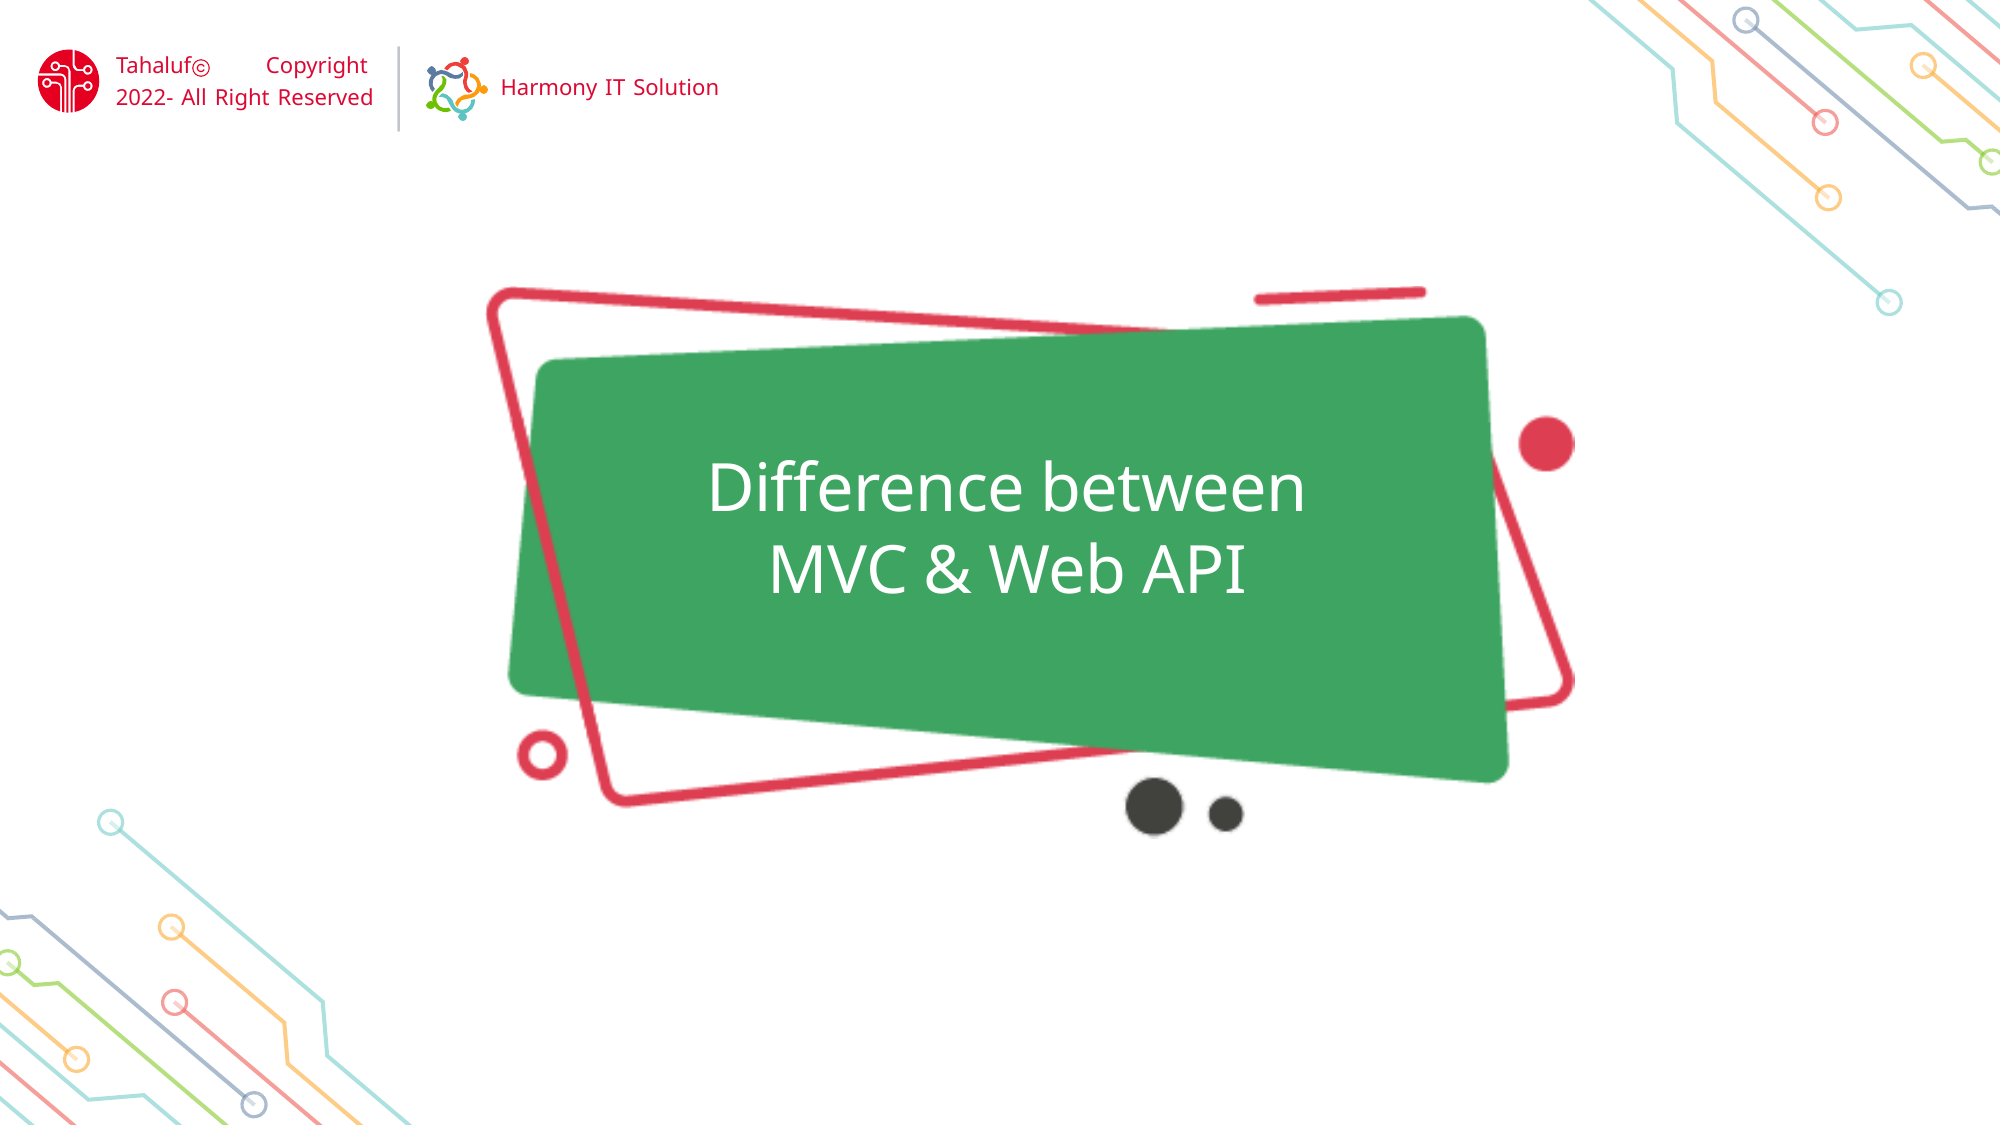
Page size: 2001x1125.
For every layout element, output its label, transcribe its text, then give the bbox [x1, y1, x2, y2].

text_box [1587, 0, 2000, 317]
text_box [426, 57, 488, 121]
picture [192, 59, 210, 77]
text_box Harmony IT Solution [499, 71, 733, 100]
text_box [37, 49, 100, 113]
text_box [0, 808, 413, 1125]
text_box Tahaluf Copyright 2022- All Right Reserved [114, 45, 378, 110]
picture [485, 286, 1575, 839]
